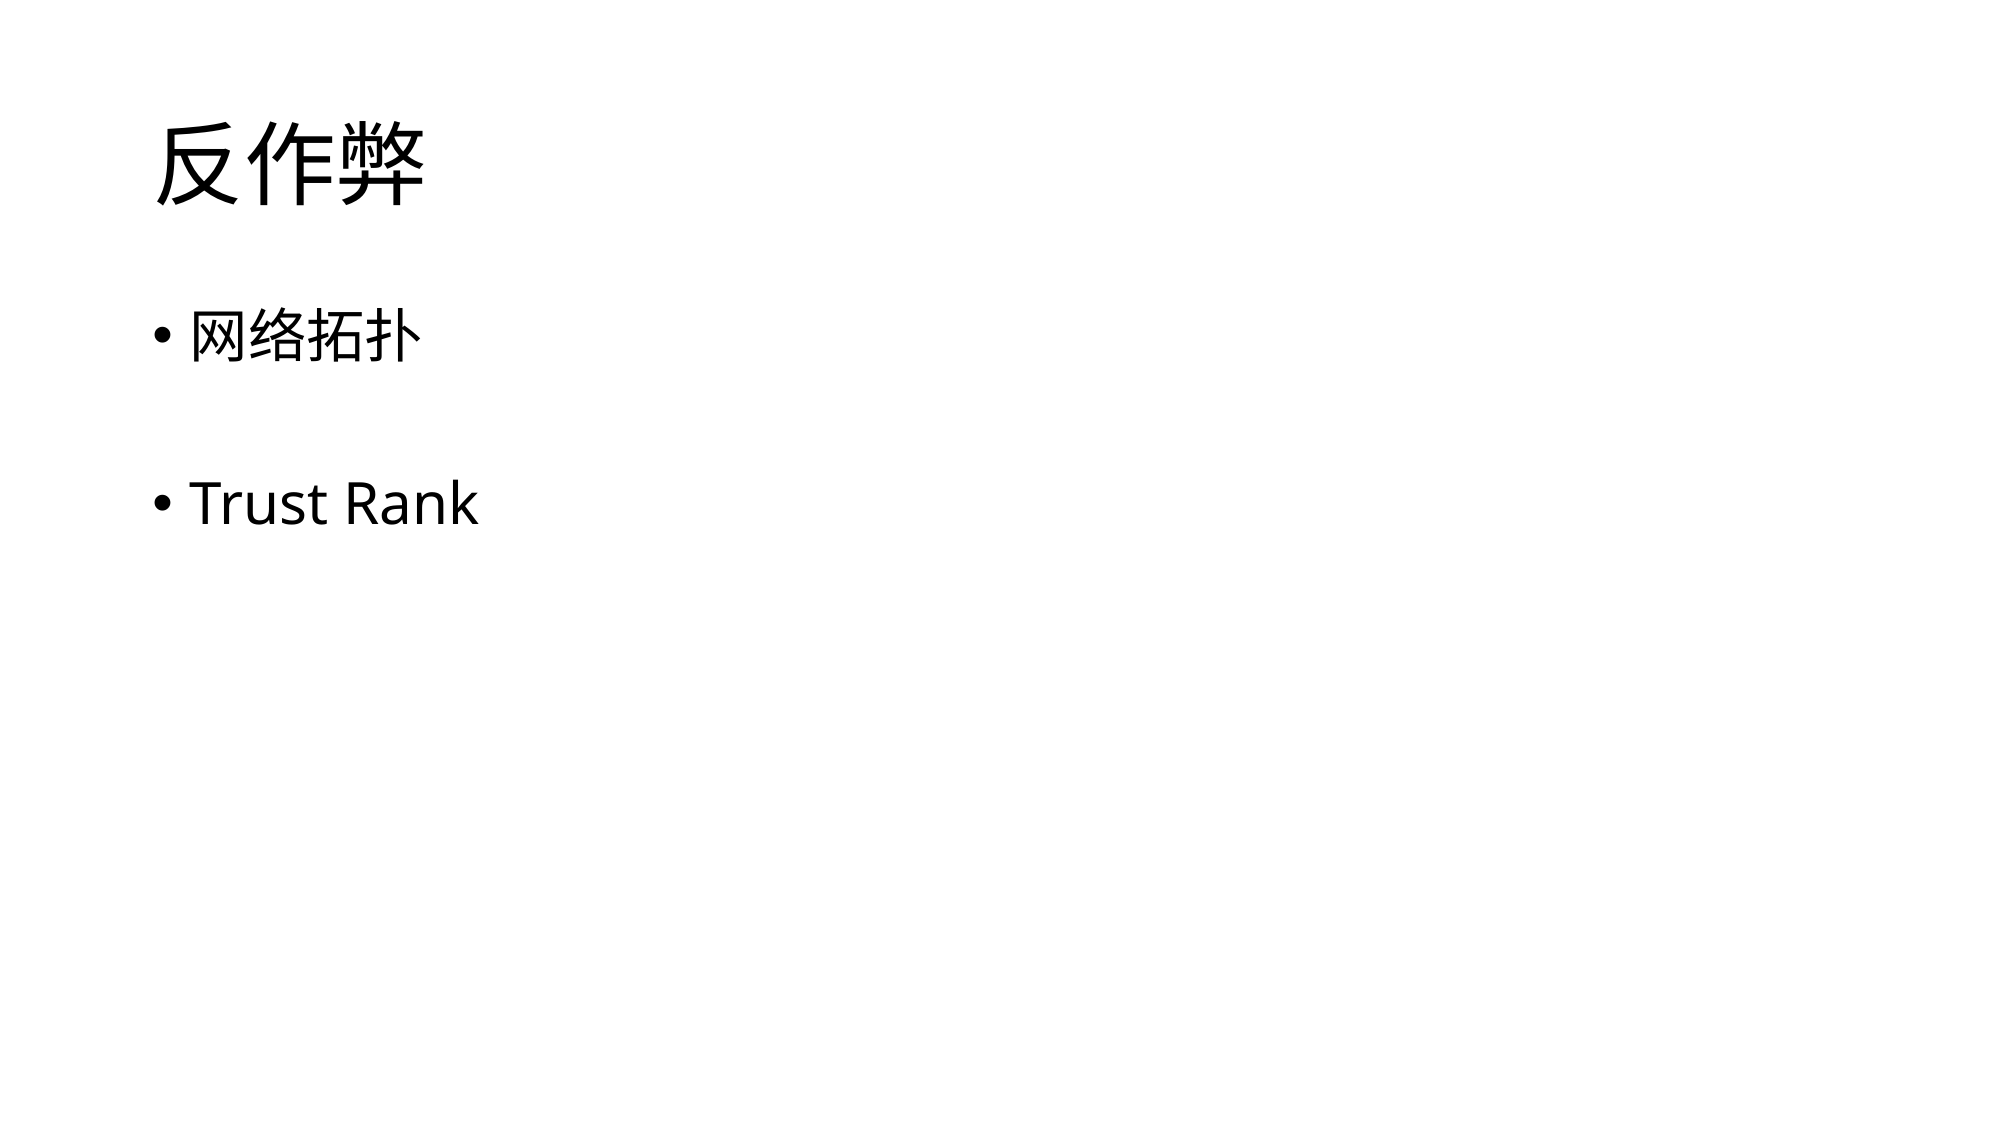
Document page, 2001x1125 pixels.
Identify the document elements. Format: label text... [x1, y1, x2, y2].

list 网络拓扑 Trust Rank [137, 299, 1863, 1014]
title 反作弊 [137, 59, 1863, 278]
